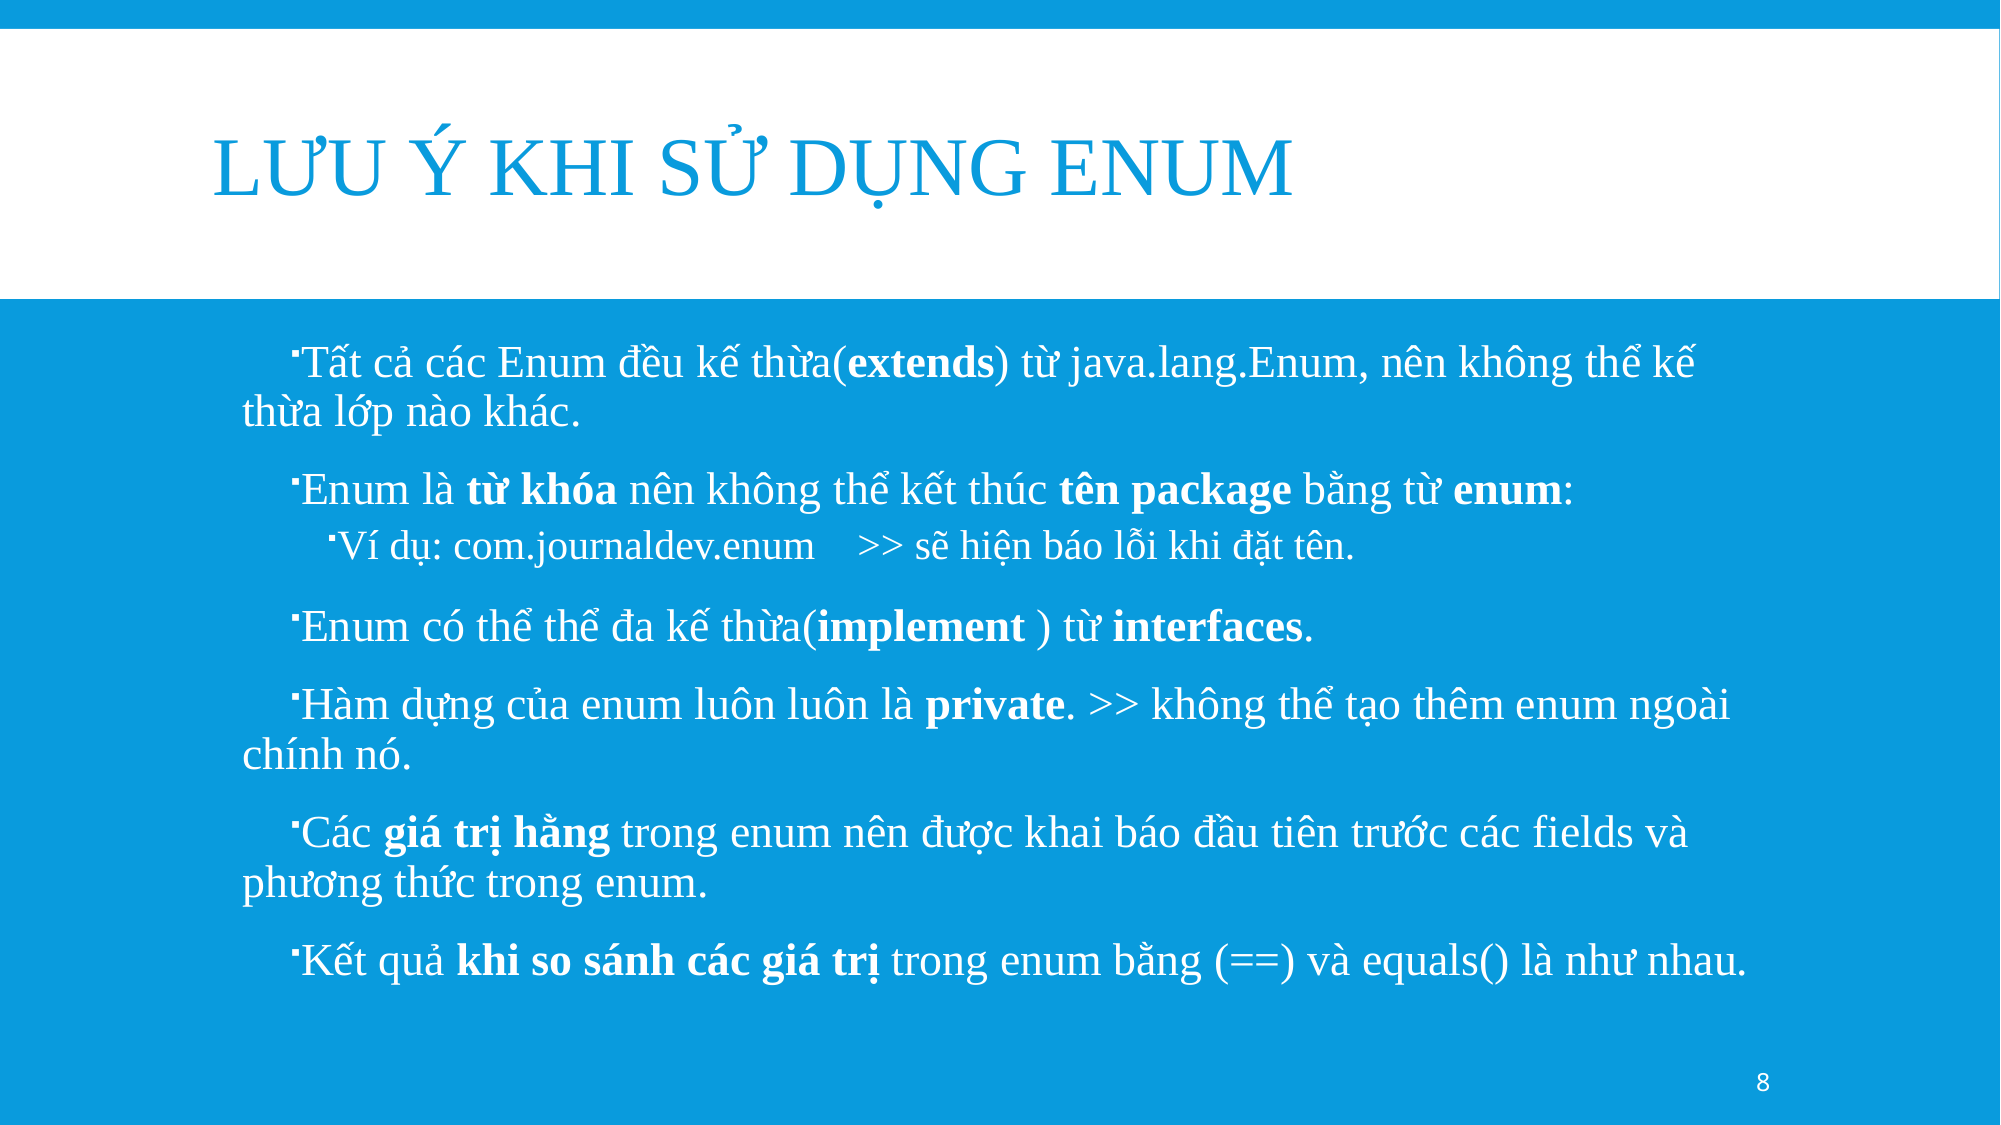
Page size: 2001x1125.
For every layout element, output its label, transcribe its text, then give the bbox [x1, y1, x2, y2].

list Tất cả các Enum đều kế thừa(extends) từ java.lang.Enum, nên không thể kế thừa lớp nào khác. Enum là từ khóa nên không thể kết thúc tên package bằng từ enum: Ví dụ: com.journaldev.enum >> sẽ hiện báo lỗi khi đặt tên. Enum có thể thể đa kế thừa(implement ) từ interfaces. Hàm dựng của enum luôn luôn là private. >> không thể tạo thêm enum ngoài chính nó. Các giá trị hằng trong enum nên được khai báo đầu tiên trước các fields và phương thức trong enum. Kết quả khi so sánh các giá trị trong enum bằng (==) và equals() là như nhau. [197, 329, 1803, 1020]
slide_number 8 [1748, 1053, 1904, 1114]
title Lưu ý khi sử dụng enum [197, 46, 1803, 295]
